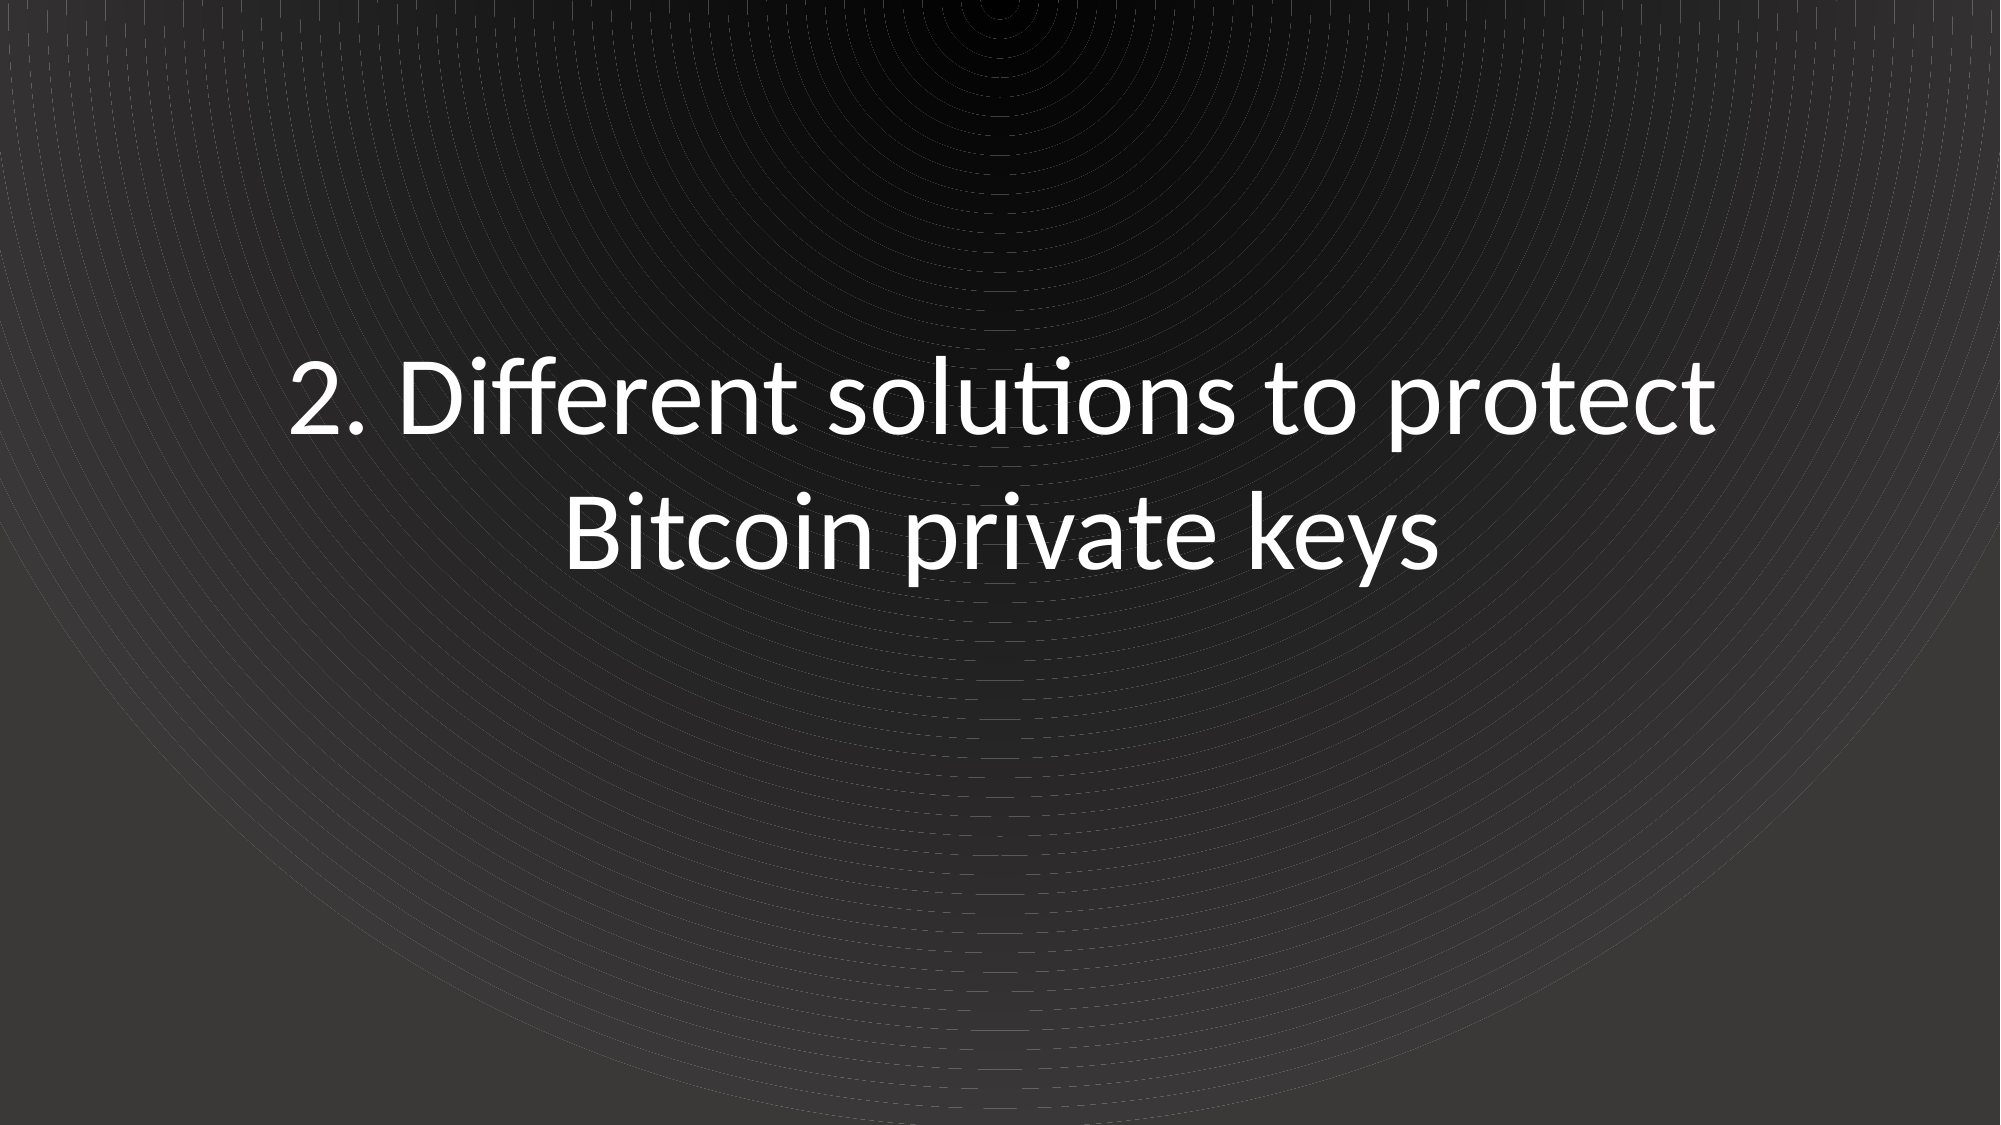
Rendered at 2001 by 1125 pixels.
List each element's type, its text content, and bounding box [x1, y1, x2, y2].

text_box 2. Different solutions to protect Bitcoin private keys [196, 314, 1809, 600]
